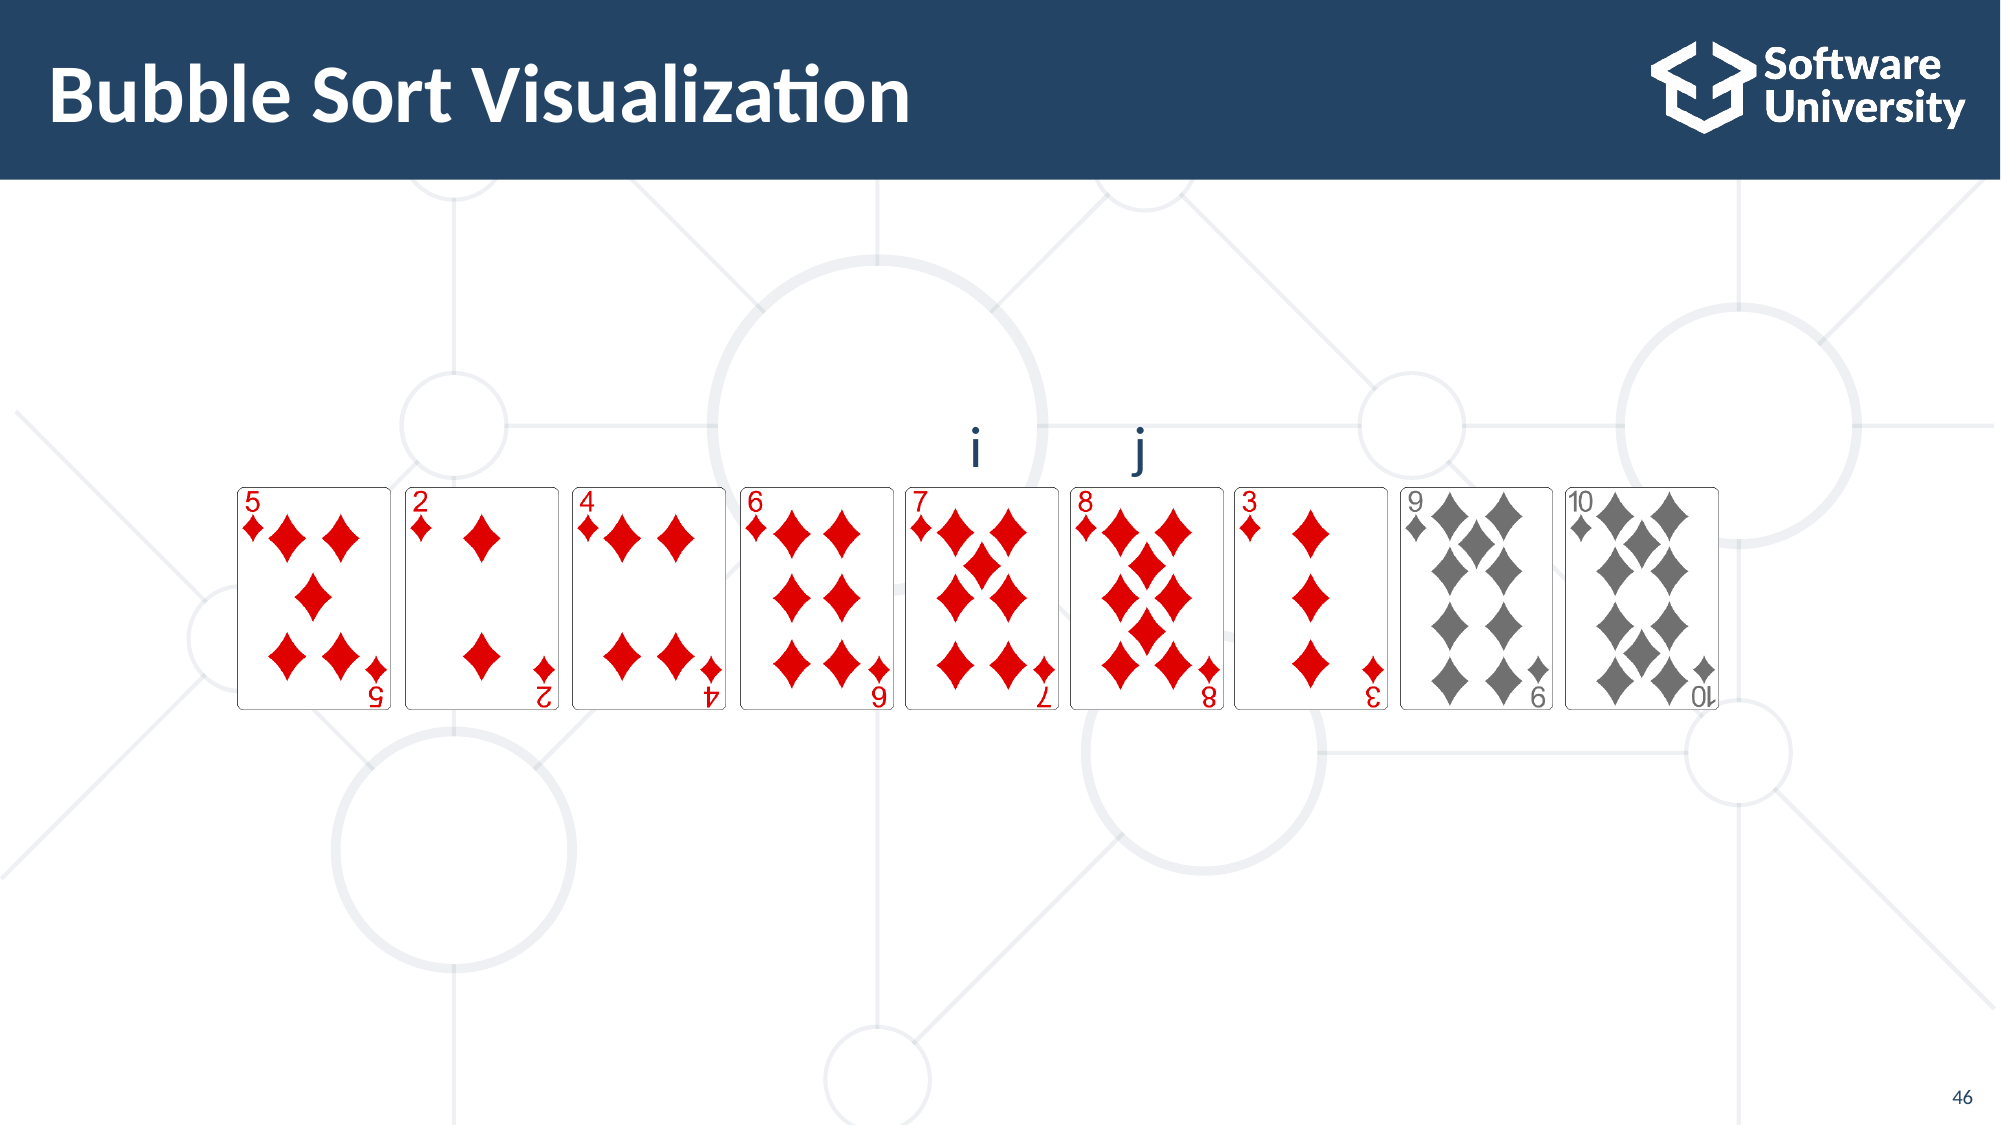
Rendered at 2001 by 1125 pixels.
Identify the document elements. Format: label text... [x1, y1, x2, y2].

picture [404, 487, 559, 710]
picture [571, 487, 726, 710]
picture [1651, 41, 1966, 134]
picture [905, 487, 1059, 710]
picture [1399, 487, 1554, 710]
picture [1233, 487, 1388, 710]
picture [1070, 487, 1224, 710]
picture [1565, 487, 1720, 710]
title Bubble Sort Visualization [31, 16, 1625, 162]
picture [237, 487, 391, 710]
text_box j [1118, 401, 1163, 485]
picture [739, 487, 894, 710]
slide_number 46 [1927, 1067, 1989, 1117]
text_box i [954, 401, 998, 485]
